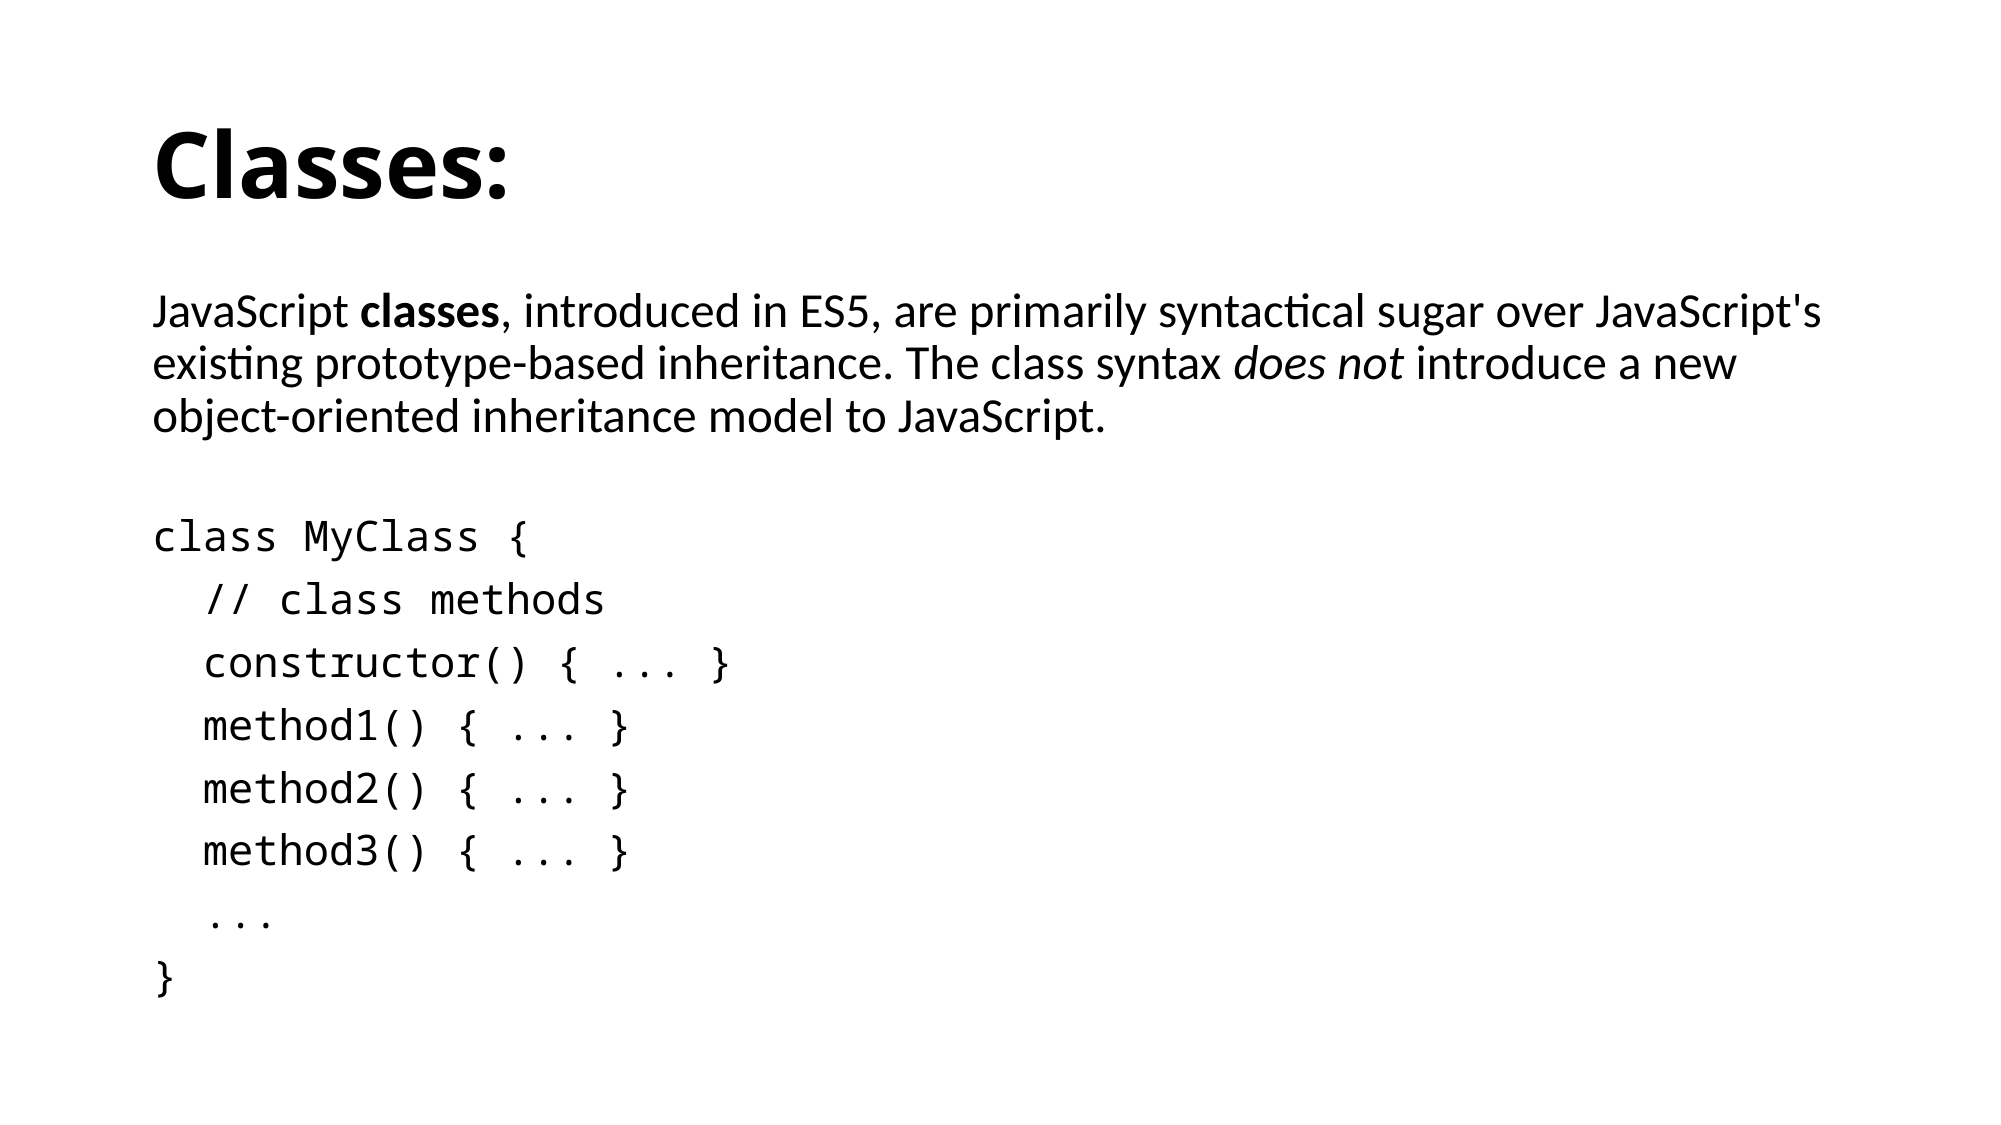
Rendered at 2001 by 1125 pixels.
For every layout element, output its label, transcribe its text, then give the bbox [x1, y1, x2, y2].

list JavaScript classes, introduced in ES5, are primarily syntactical sugar over JavaScript's existing prototype-based inheritance. The class syntax does not introduce a new object-oriented inheritance model to JavaScript. class MyClass { // class methods constructor() { ... } method1() { ... } method2() { ... } method3() { ... } ... } [137, 277, 1863, 1014]
title Classes: [137, 59, 1863, 277]
